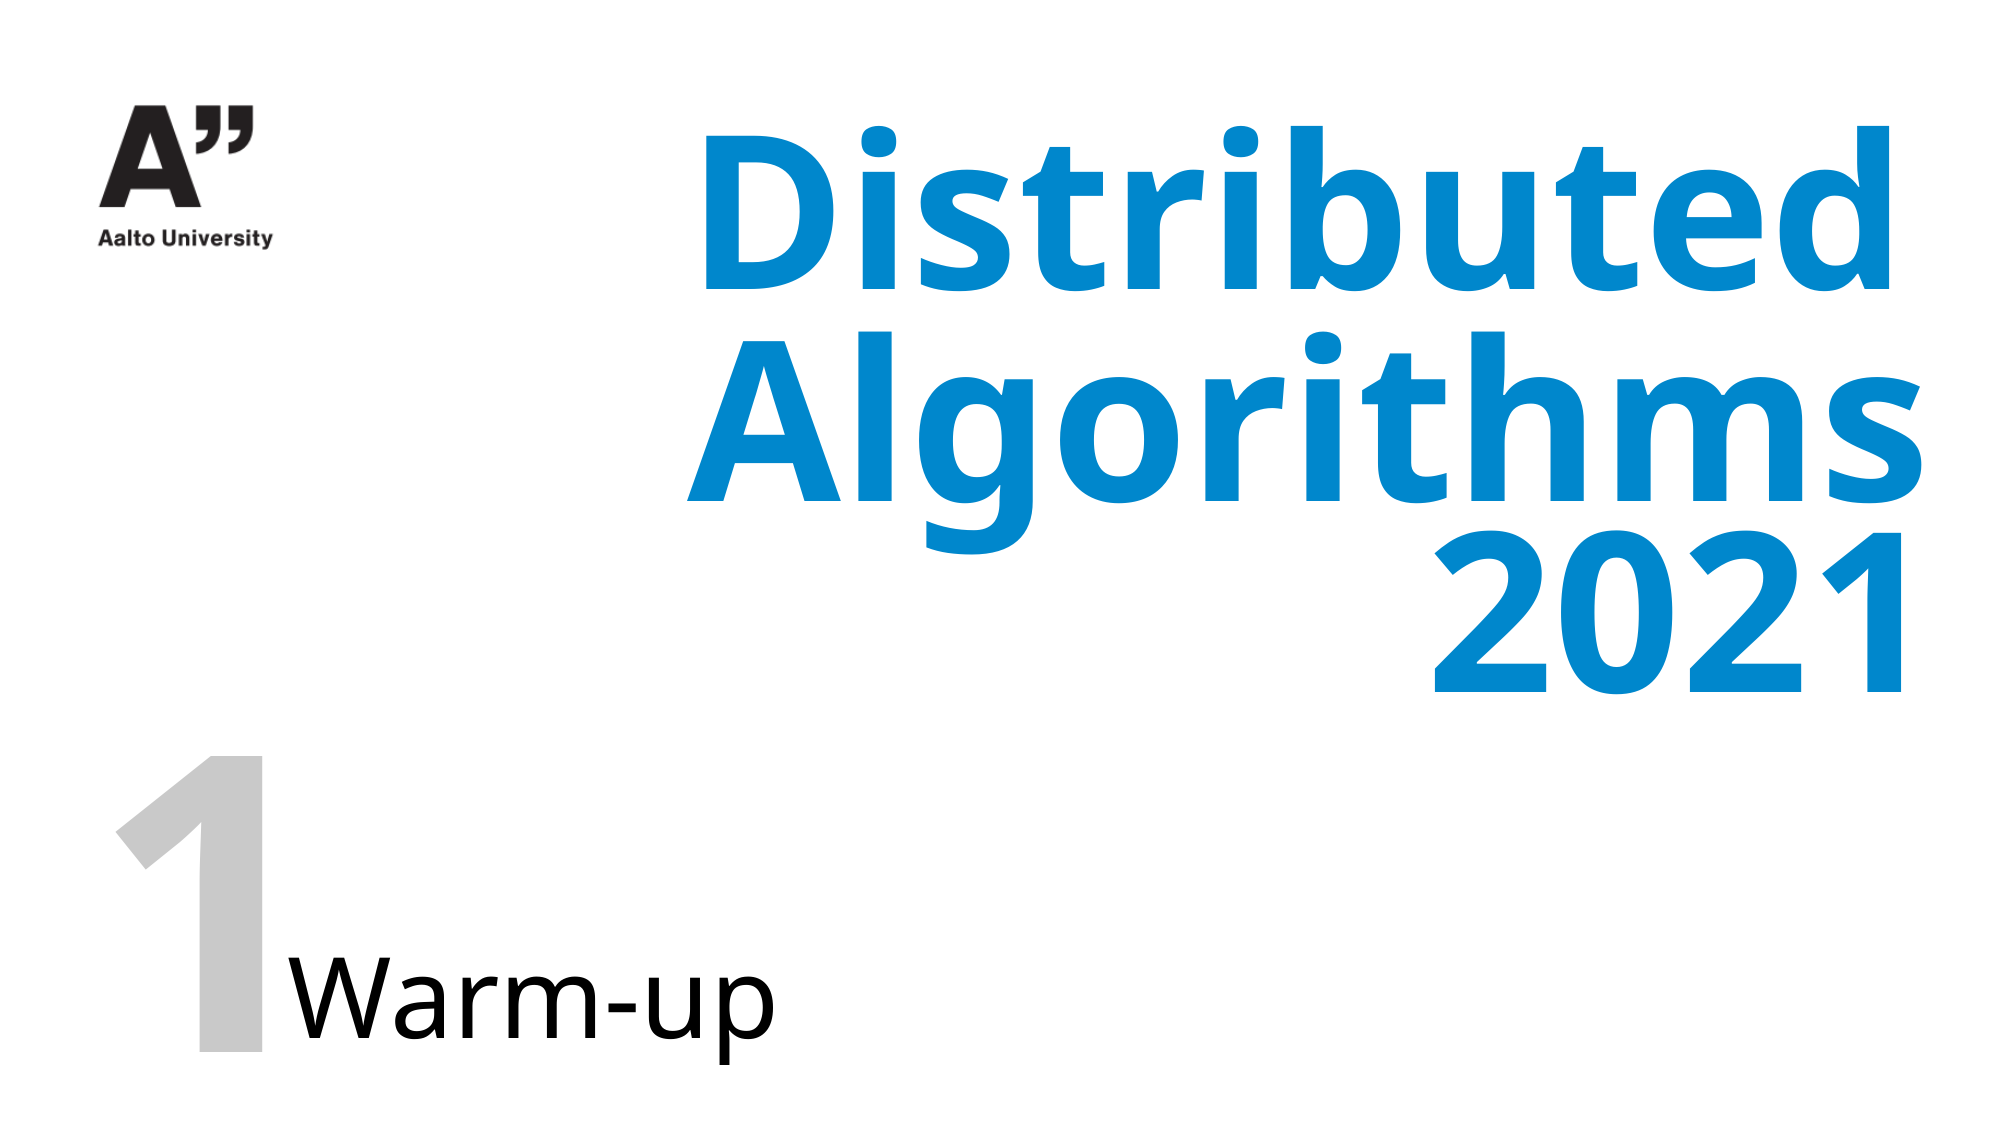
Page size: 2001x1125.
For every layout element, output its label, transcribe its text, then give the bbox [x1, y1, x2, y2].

picture [0, 3, 373, 350]
text_box 2021 [1426, 499, 1882, 690]
text_box Warm-up [287, 690, 1913, 1063]
title Distributed Algorithms [687, 21, 1972, 545]
text_box 1 [91, 694, 288, 1081]
